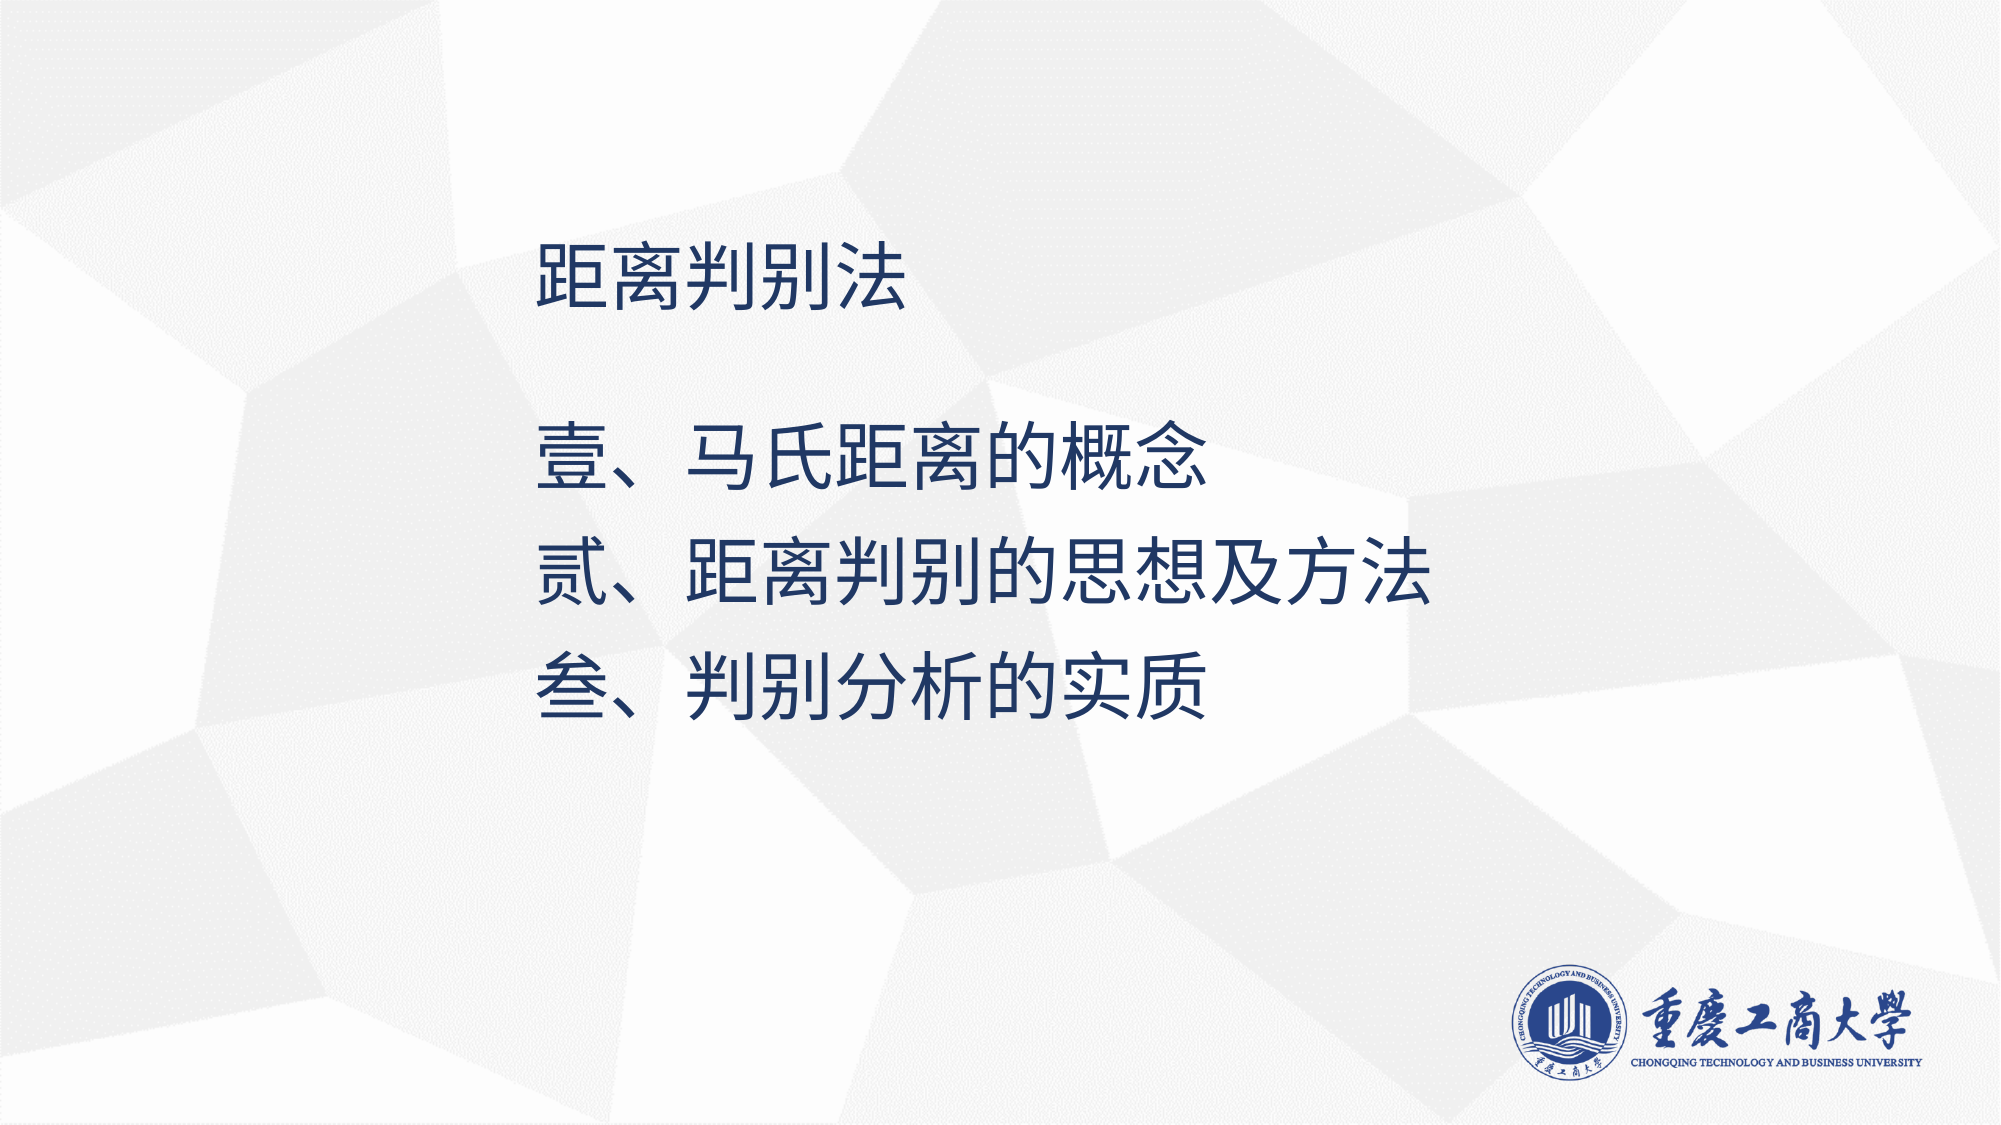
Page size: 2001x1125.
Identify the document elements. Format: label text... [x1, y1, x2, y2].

picture [0, 0, 2001, 1125]
text_box 距离判别法 、马氏距离的概念 、距离判别的思想及方法 、判别分析的实质 [519, 221, 1545, 737]
